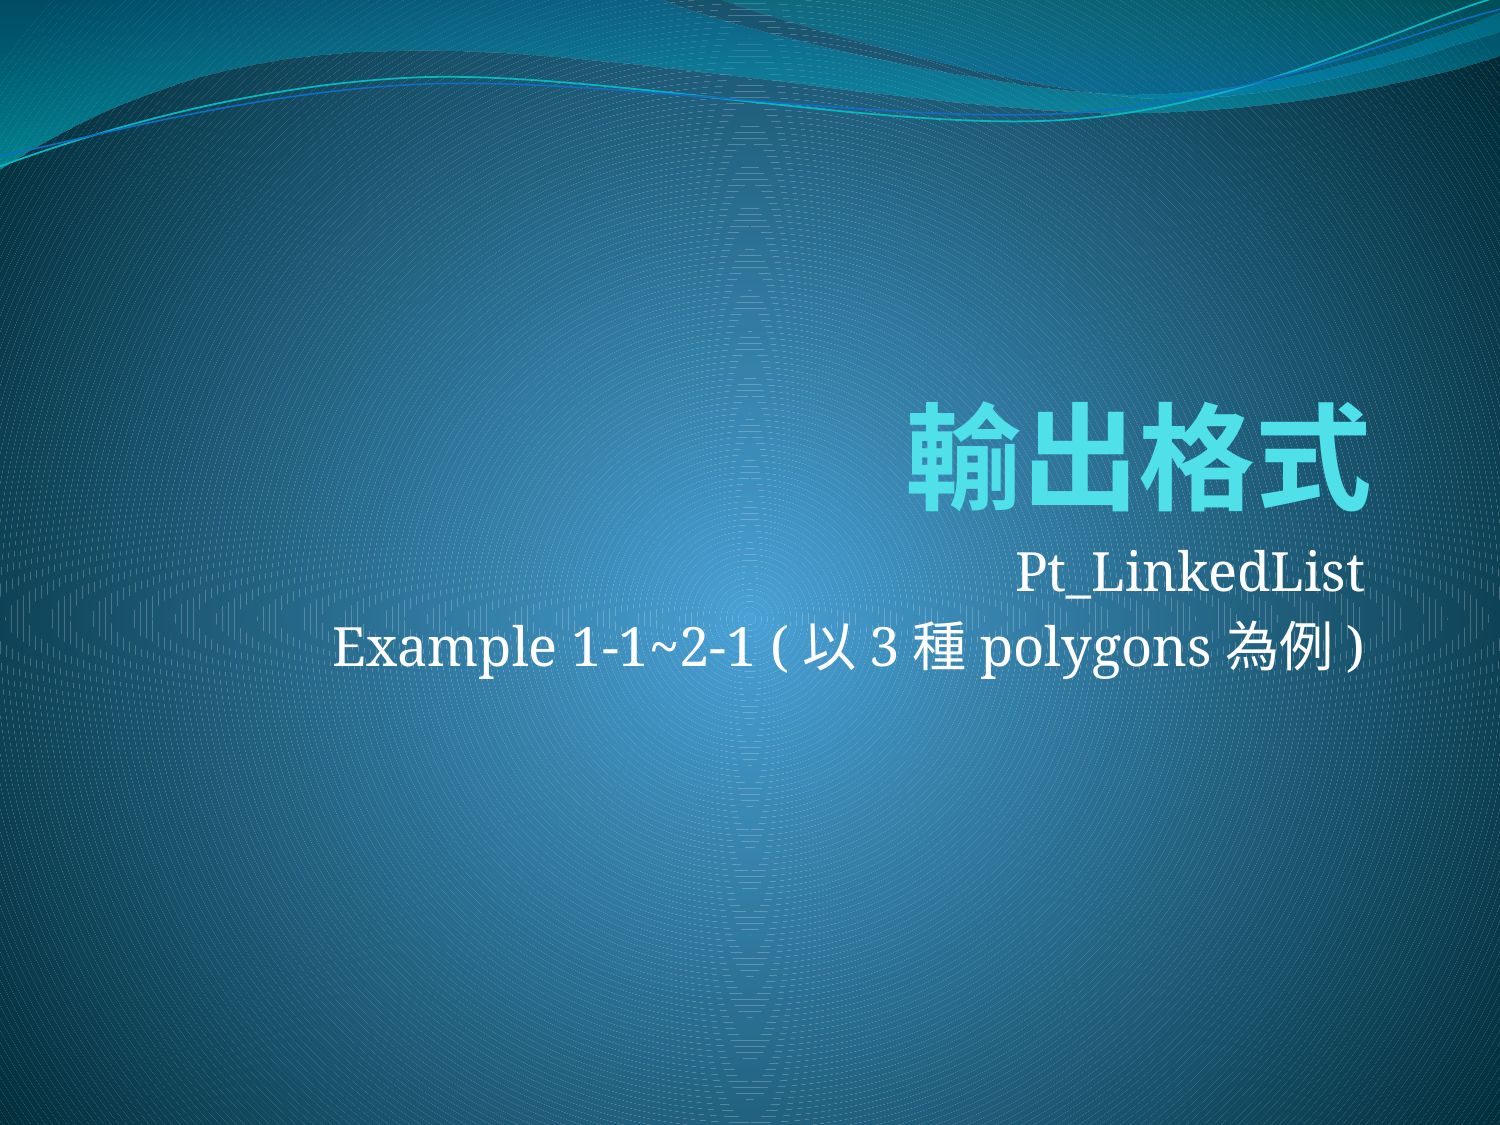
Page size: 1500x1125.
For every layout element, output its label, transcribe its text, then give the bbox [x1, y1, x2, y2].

title 輸出格式 [87, 224, 1376, 525]
subtitle Pt_LinkedList Example 1-1~2-1 (以3種polygons為例) [87, 529, 1376, 818]
